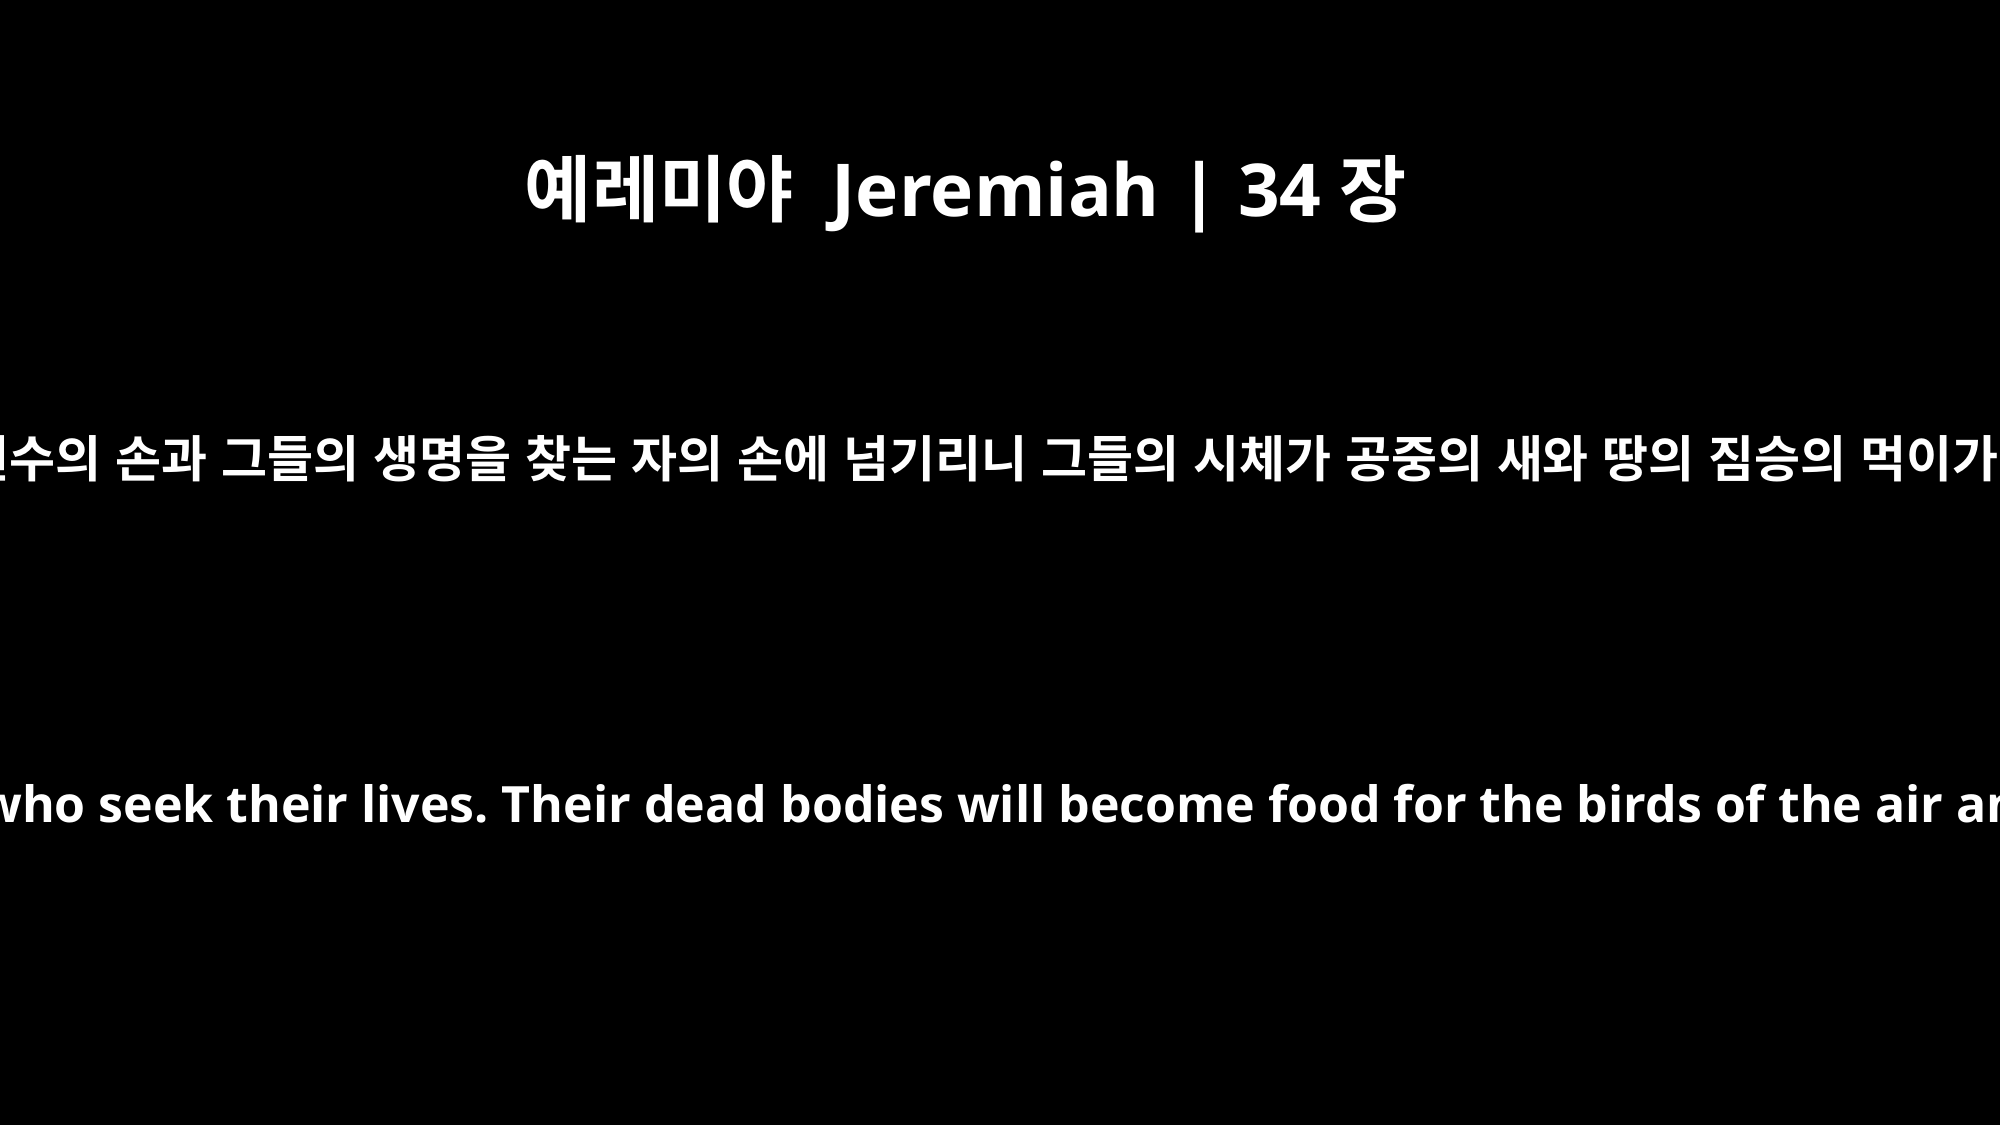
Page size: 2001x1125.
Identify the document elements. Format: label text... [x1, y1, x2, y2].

text_box 20 내가 그들의 원수의 손과 그들의 생명을 찾는 자의 손에 넘기리니 그들의 시체가 공중의 새와 땅의 짐승의 먹이가 될 것이며 [0, 359, 2000, 495]
text_box I will hand over to their enemies who seek their lives. Their dead bodies will become food for the birds of the air and the beasts of the earth. [0, 764, 2000, 840]
text_box 예레미야 Jeremiah | 34장 [510, 136, 1422, 239]
